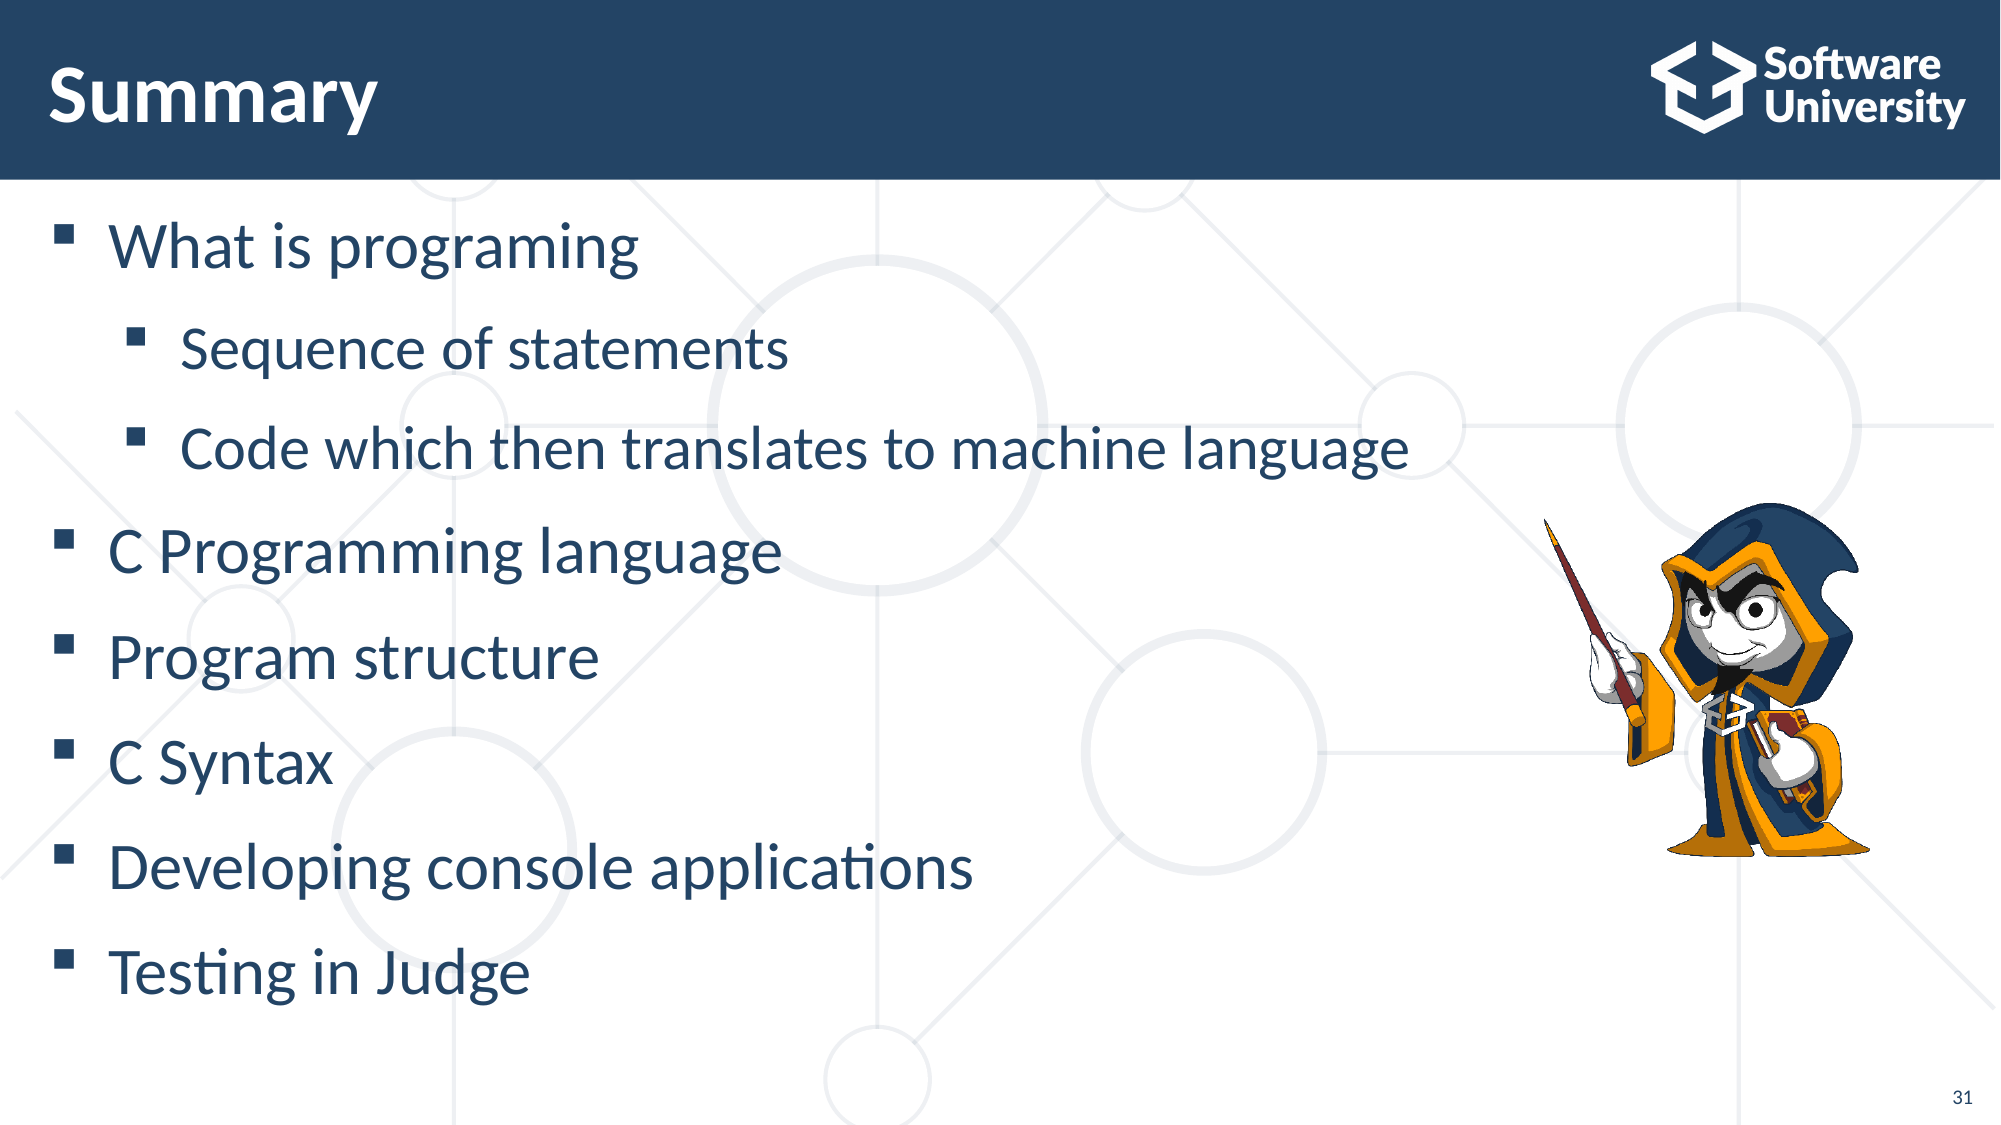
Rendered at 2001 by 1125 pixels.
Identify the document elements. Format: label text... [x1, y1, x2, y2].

slide_number 31 [1927, 1067, 1989, 1117]
list What is programing Sequence of statements Code which then translates to machine language C Programming language Program structure C Syntax Developing console applications Testing in Judge [31, 196, 1970, 1104]
picture [1651, 41, 1966, 134]
title Summary [31, 16, 1625, 162]
picture [1531, 471, 1902, 873]
